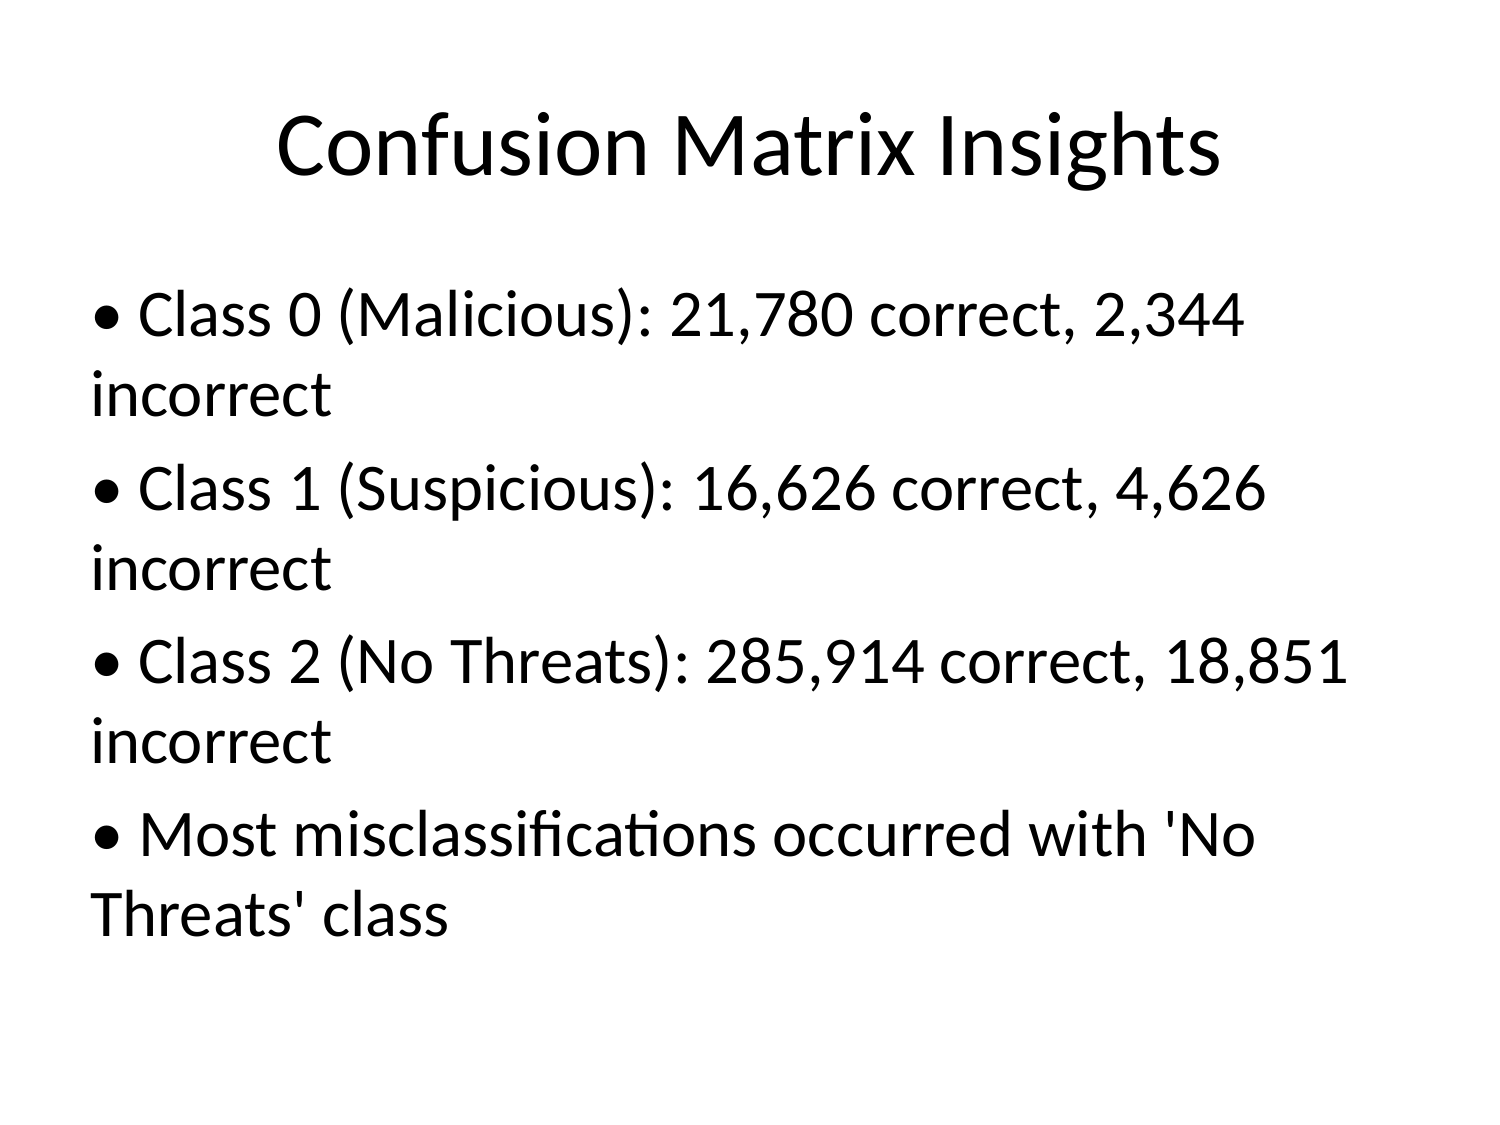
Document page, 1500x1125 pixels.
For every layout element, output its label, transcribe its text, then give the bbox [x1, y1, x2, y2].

title Confusion Matrix Insights [75, 45, 1425, 233]
list • Class 0 (Malicious): 21,780 correct, 2,344 incorrect • Class 1 (Suspicious): 16,626 correct, 4,626 incorrect • Class 2 (No Threats): 285,914 correct, 18,851 incorrect • Most misclassifications occurred with 'No Threats' class [75, 262, 1425, 1005]
